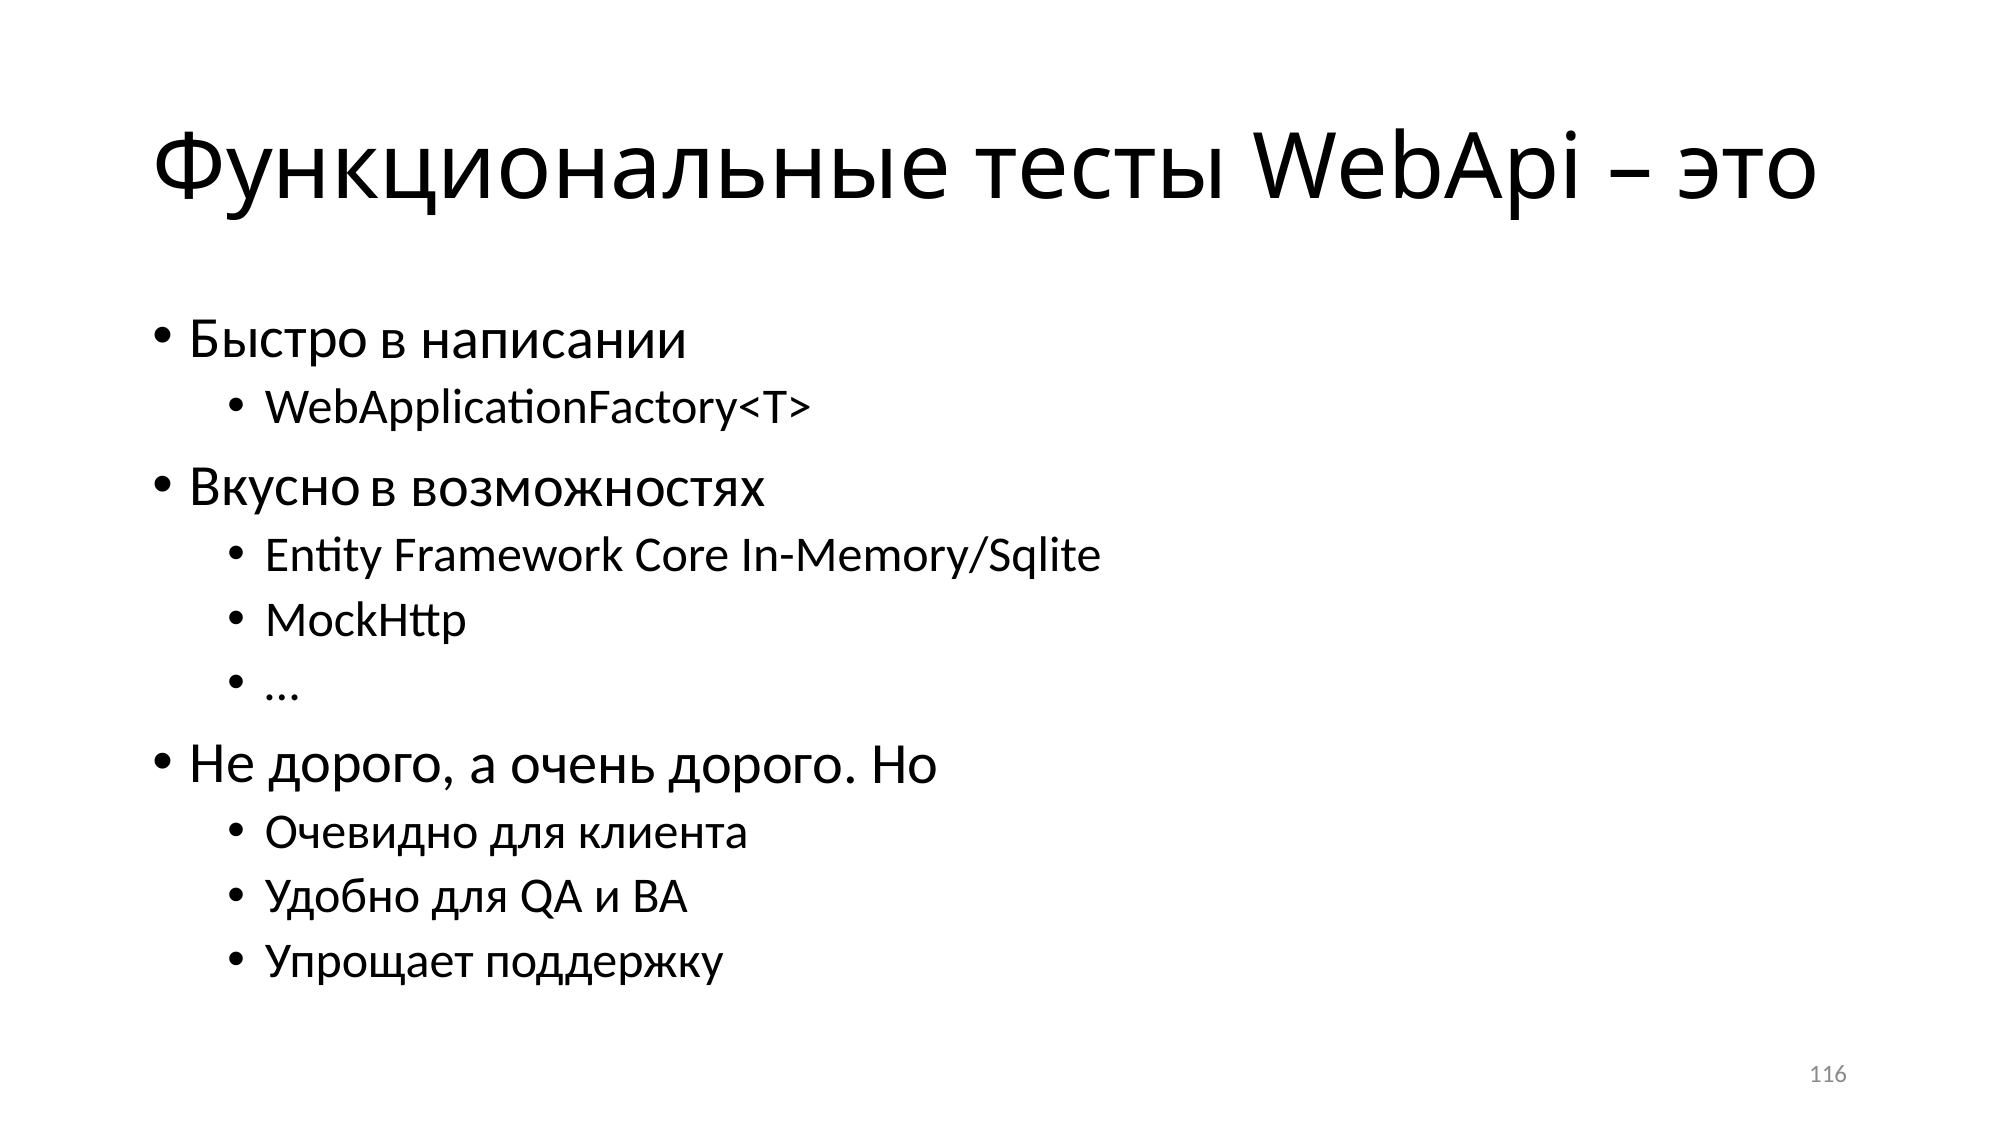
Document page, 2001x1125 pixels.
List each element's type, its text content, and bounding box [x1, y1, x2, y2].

text_box , а очень дорого. Но [426, 718, 954, 803]
slide_number 116 [1412, 1042, 1863, 1103]
title Функциональные тесты WebApi – это [137, 59, 1863, 278]
list Быстро WebApplicationFactory<T> Вкусно Entity Framework Core In-Memory/Sqlite MockHttp … Не дорого Очевидно для клиента Удобно для QA и BA Упрощает поддержку [137, 299, 1863, 1014]
text_box в возможностях [354, 440, 781, 526]
text_box в написании [364, 292, 704, 378]
